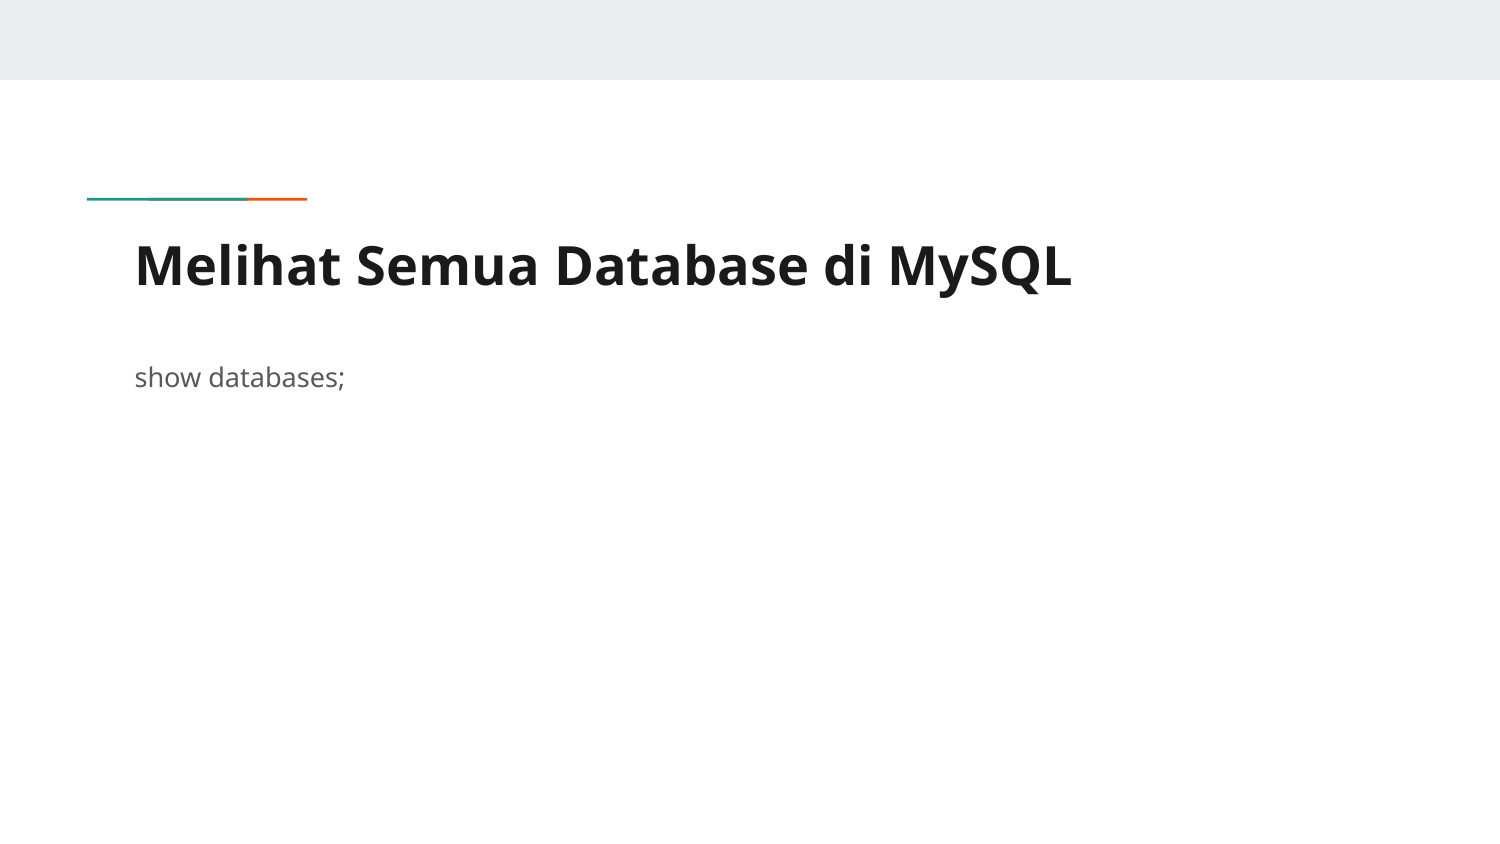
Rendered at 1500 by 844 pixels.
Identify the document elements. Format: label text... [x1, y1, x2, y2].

title Melihat Semua Database di MySQL [119, 216, 1381, 305]
list show databases; [119, 341, 1381, 712]
